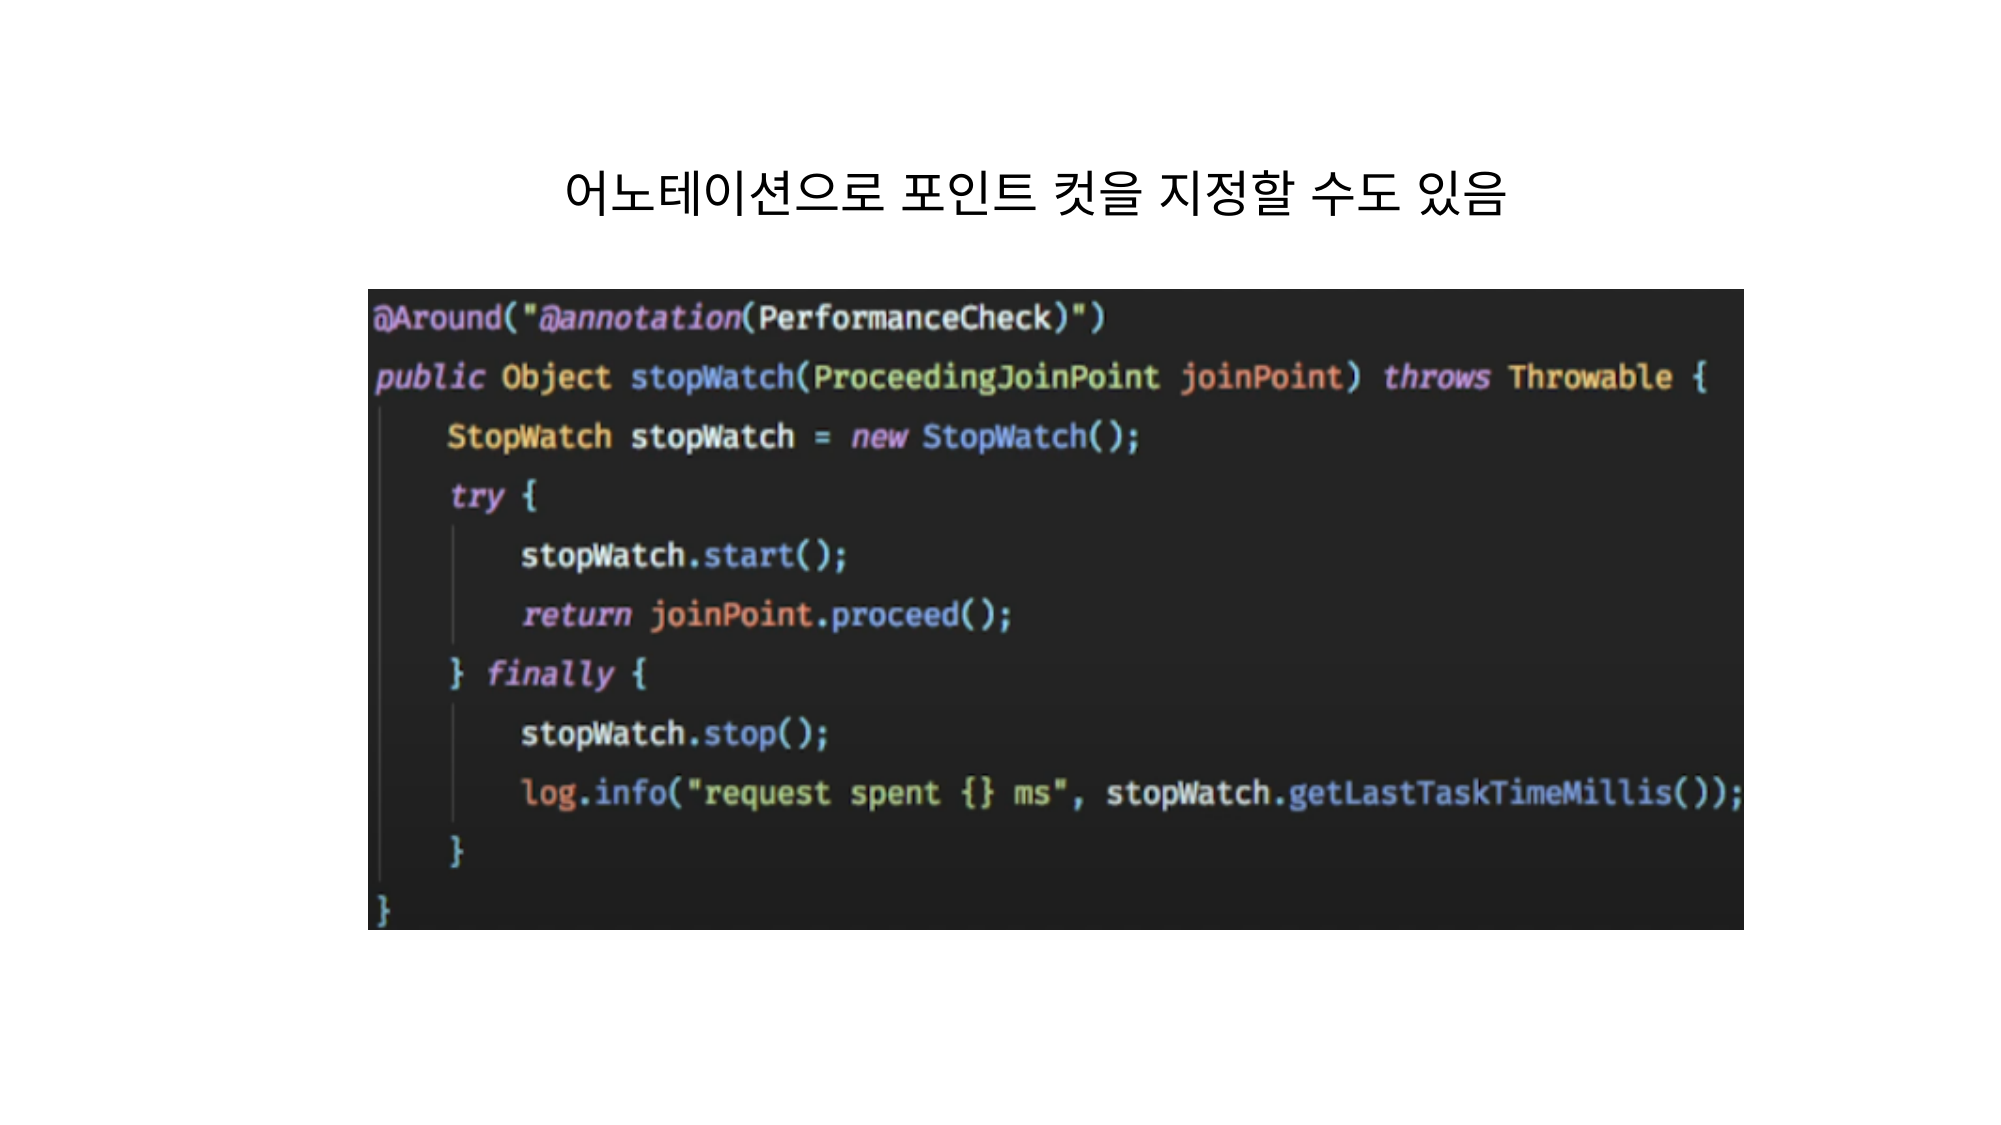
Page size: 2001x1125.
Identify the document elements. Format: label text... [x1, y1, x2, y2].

subtitle 어노테이션으로 포인트 컷을 지정할 수도 있음 [256, 80, 1818, 482]
picture [367, 288, 1744, 931]
